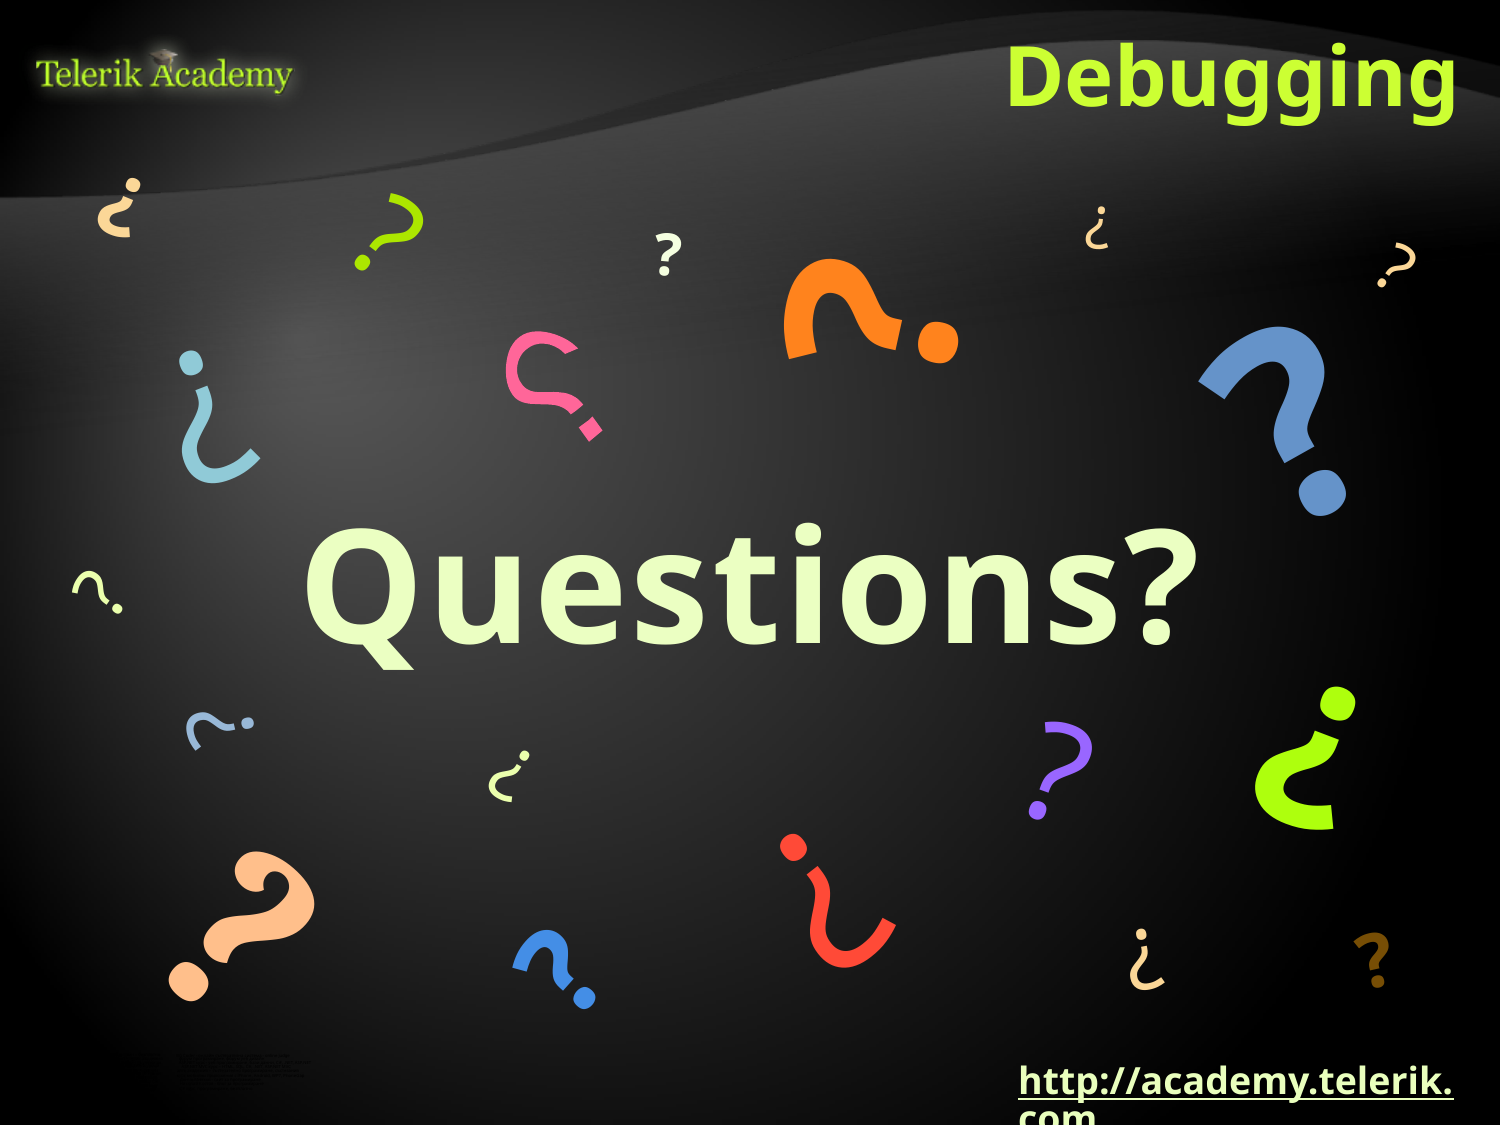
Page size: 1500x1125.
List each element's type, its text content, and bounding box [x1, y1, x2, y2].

list http://academy.telerik.com [1003, 1050, 1481, 1111]
picture [0, 0, 1500, 1125]
title Debugging [337, 12, 1475, 150]
